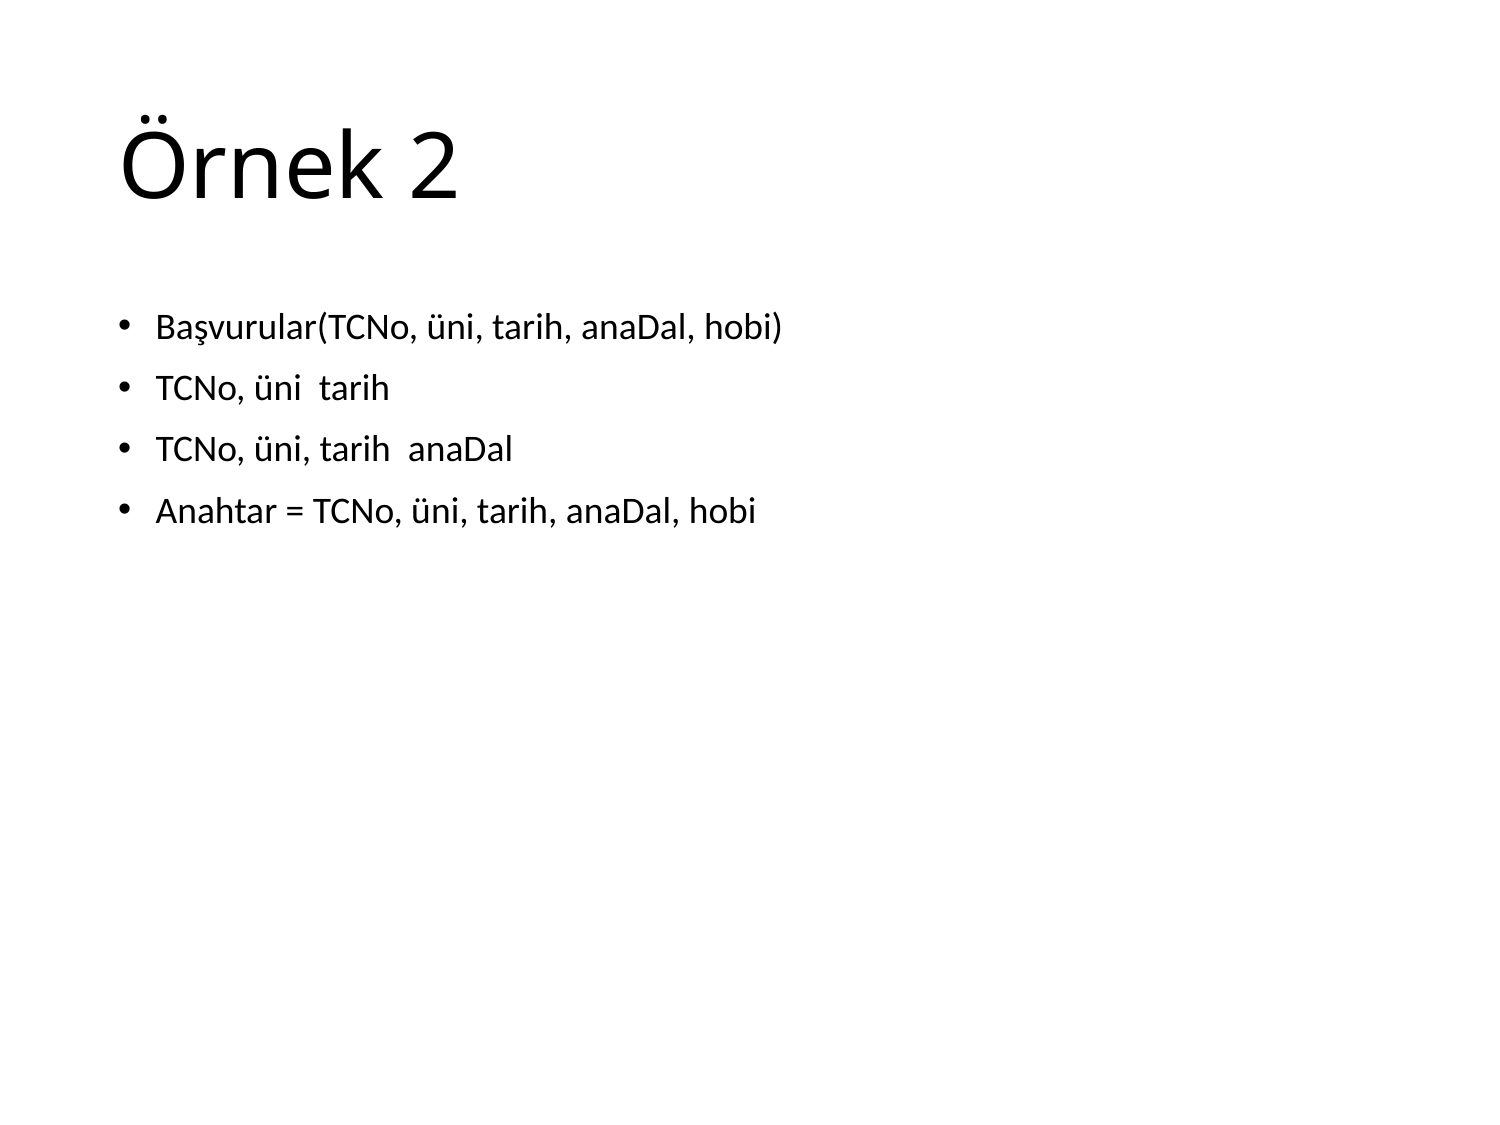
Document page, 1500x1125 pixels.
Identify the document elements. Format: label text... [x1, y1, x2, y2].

title Örnek 2 [103, 59, 1397, 278]
